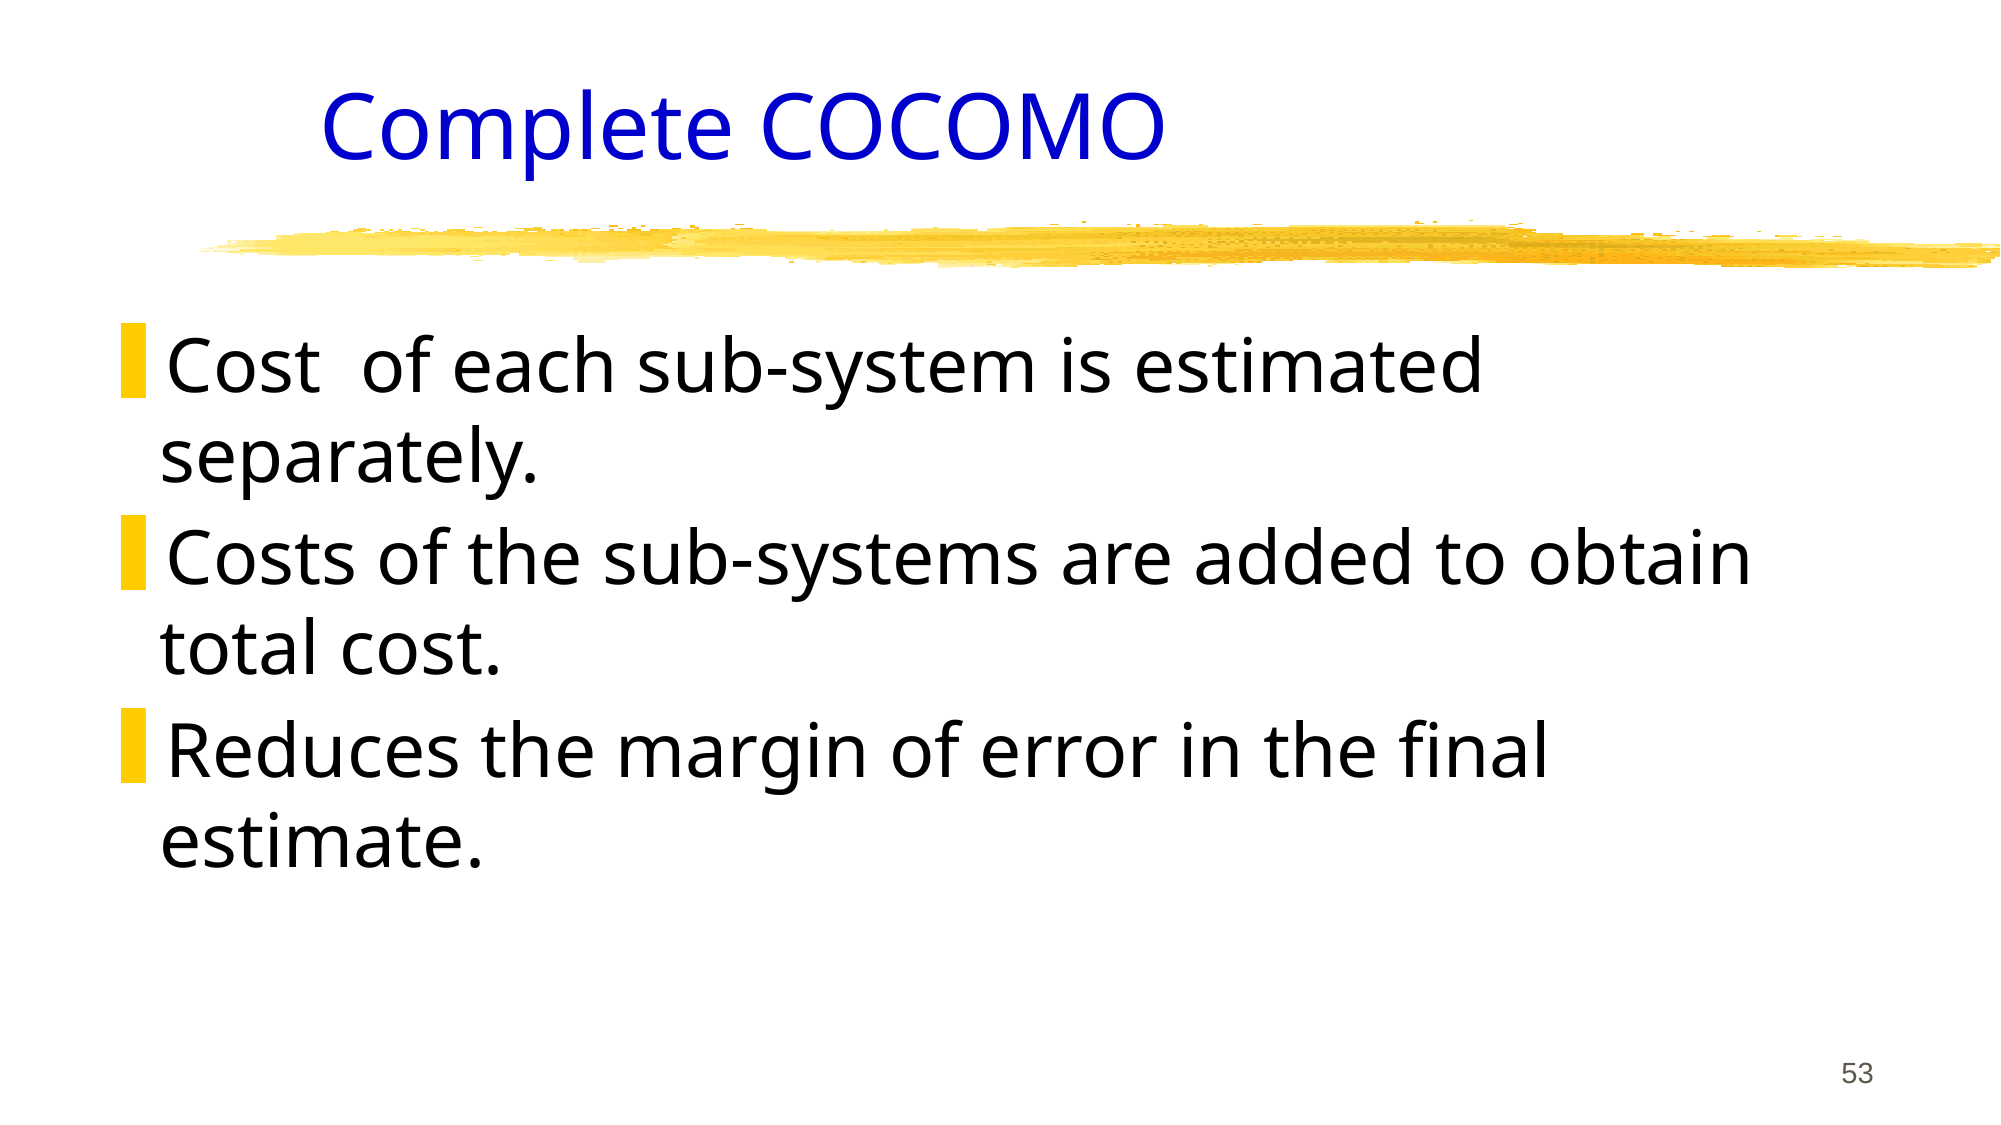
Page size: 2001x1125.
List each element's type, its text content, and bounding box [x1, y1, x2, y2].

picture [200, 215, 2000, 279]
slide_number 53 [1472, 1021, 1889, 1097]
list Cost of each sub-system is estimated separately. Costs of the sub-systems are added to obtain total cost. Reduces the margin of error in the final estimate. [99, 309, 1890, 994]
title Complete COCOMO [316, 29, 1592, 218]
